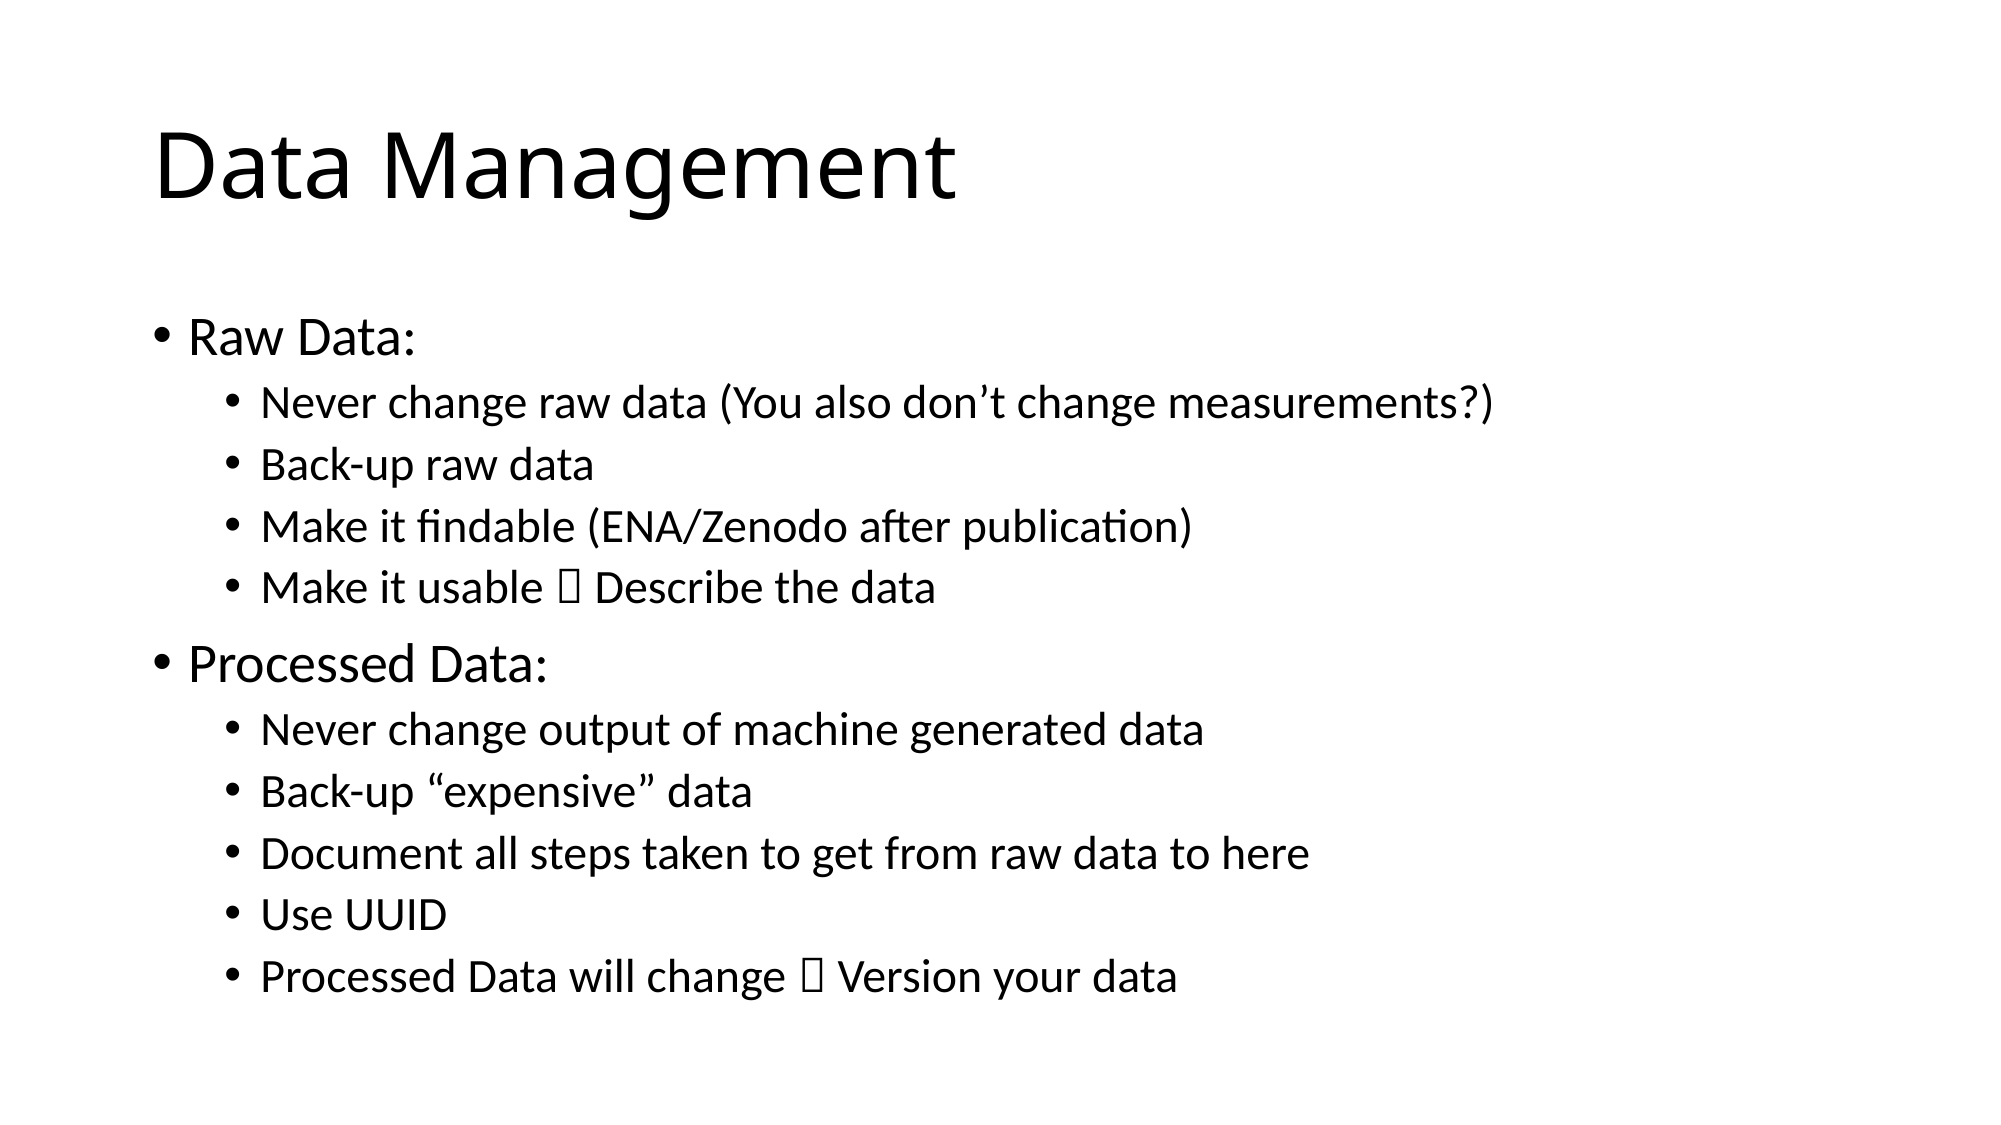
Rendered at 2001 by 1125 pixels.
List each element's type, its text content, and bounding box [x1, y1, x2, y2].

list Raw Data: Never change raw data (You also don’t change measurements?) Back-up raw data Make it findable (ENA/Zenodo after publication) Make it usable  Describe the data Processed Data: Never change output of machine generated data Back-up “expensive” data Document all steps taken to get from raw data to here Use UUID Processed Data will change  Version your data [137, 299, 1863, 1014]
title Data Management [137, 59, 1863, 278]
